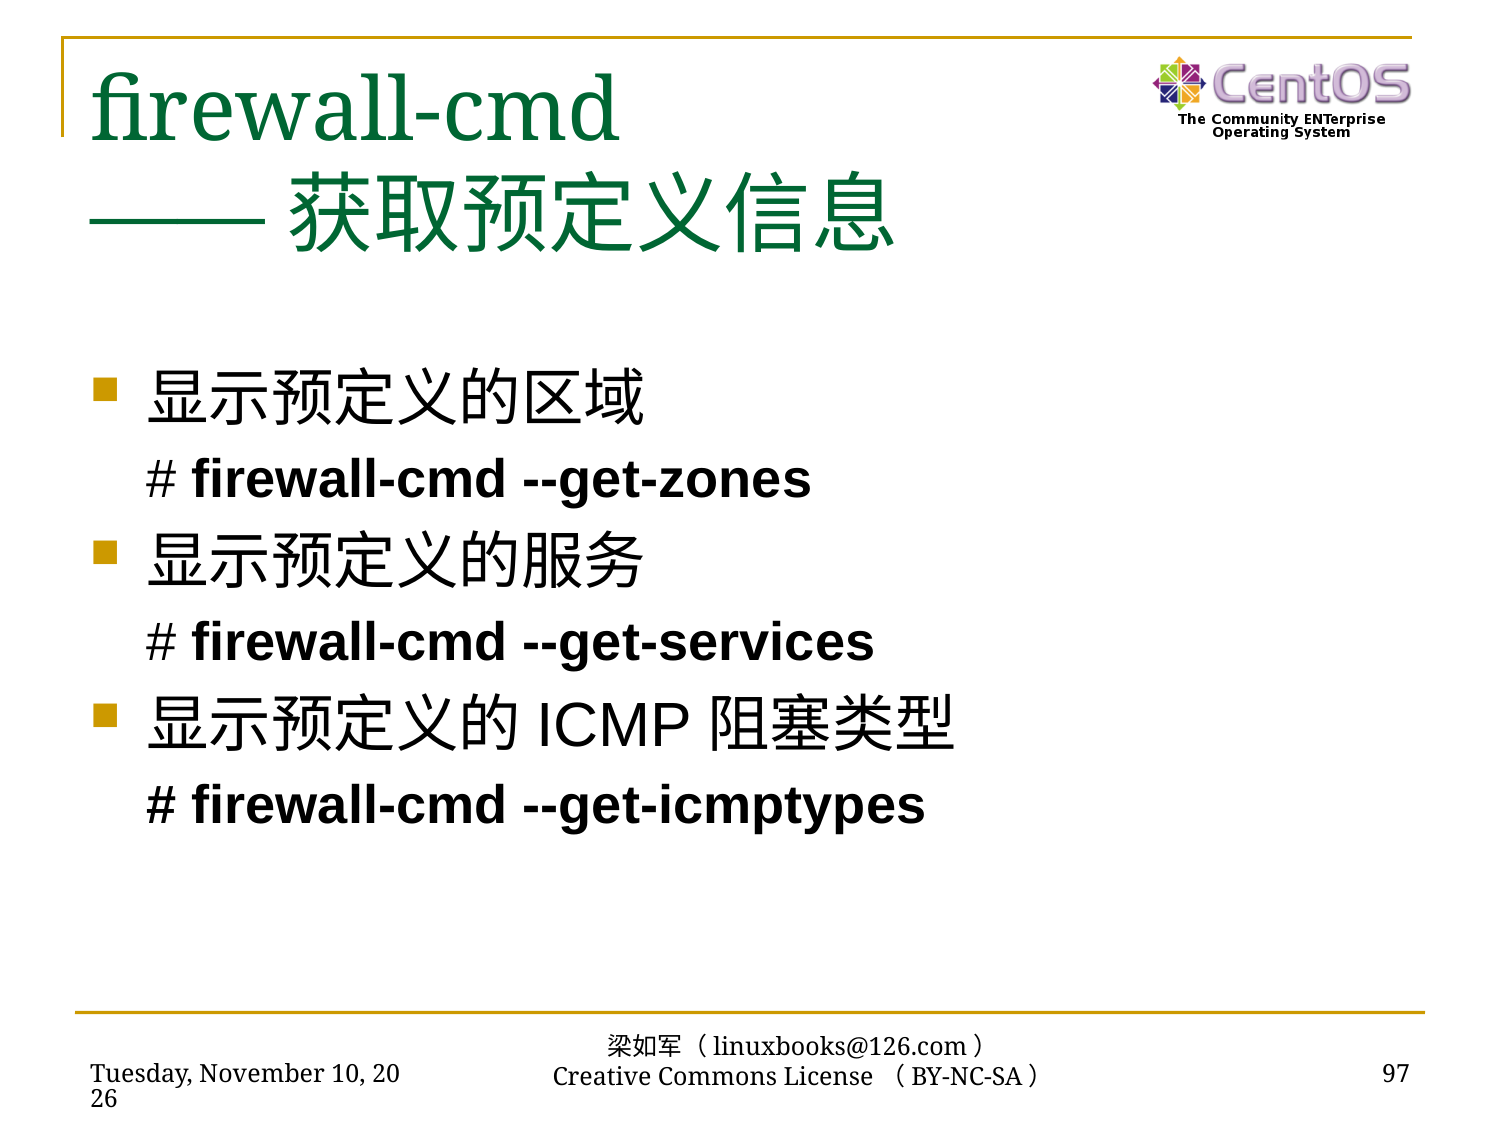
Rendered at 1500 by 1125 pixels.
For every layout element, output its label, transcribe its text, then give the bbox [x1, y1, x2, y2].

slide_number 97 [1074, 1023, 1426, 1100]
footer 梁如军（linuxbooks@126.com） Creative Commons License（BY-NC-SA） [359, 1022, 1247, 1099]
title firewall-cmd ——获取预定义信息 [74, 45, 1426, 233]
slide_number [74, 1023, 426, 1100]
list 显示预定义的区域 # firewall-cmd --get-zones 显示预定义的服务 # firewall-cmd --get-services 显示预定义的ICMP阻塞类型 # firewall-cmd --get-icmptypes [74, 262, 1426, 1006]
